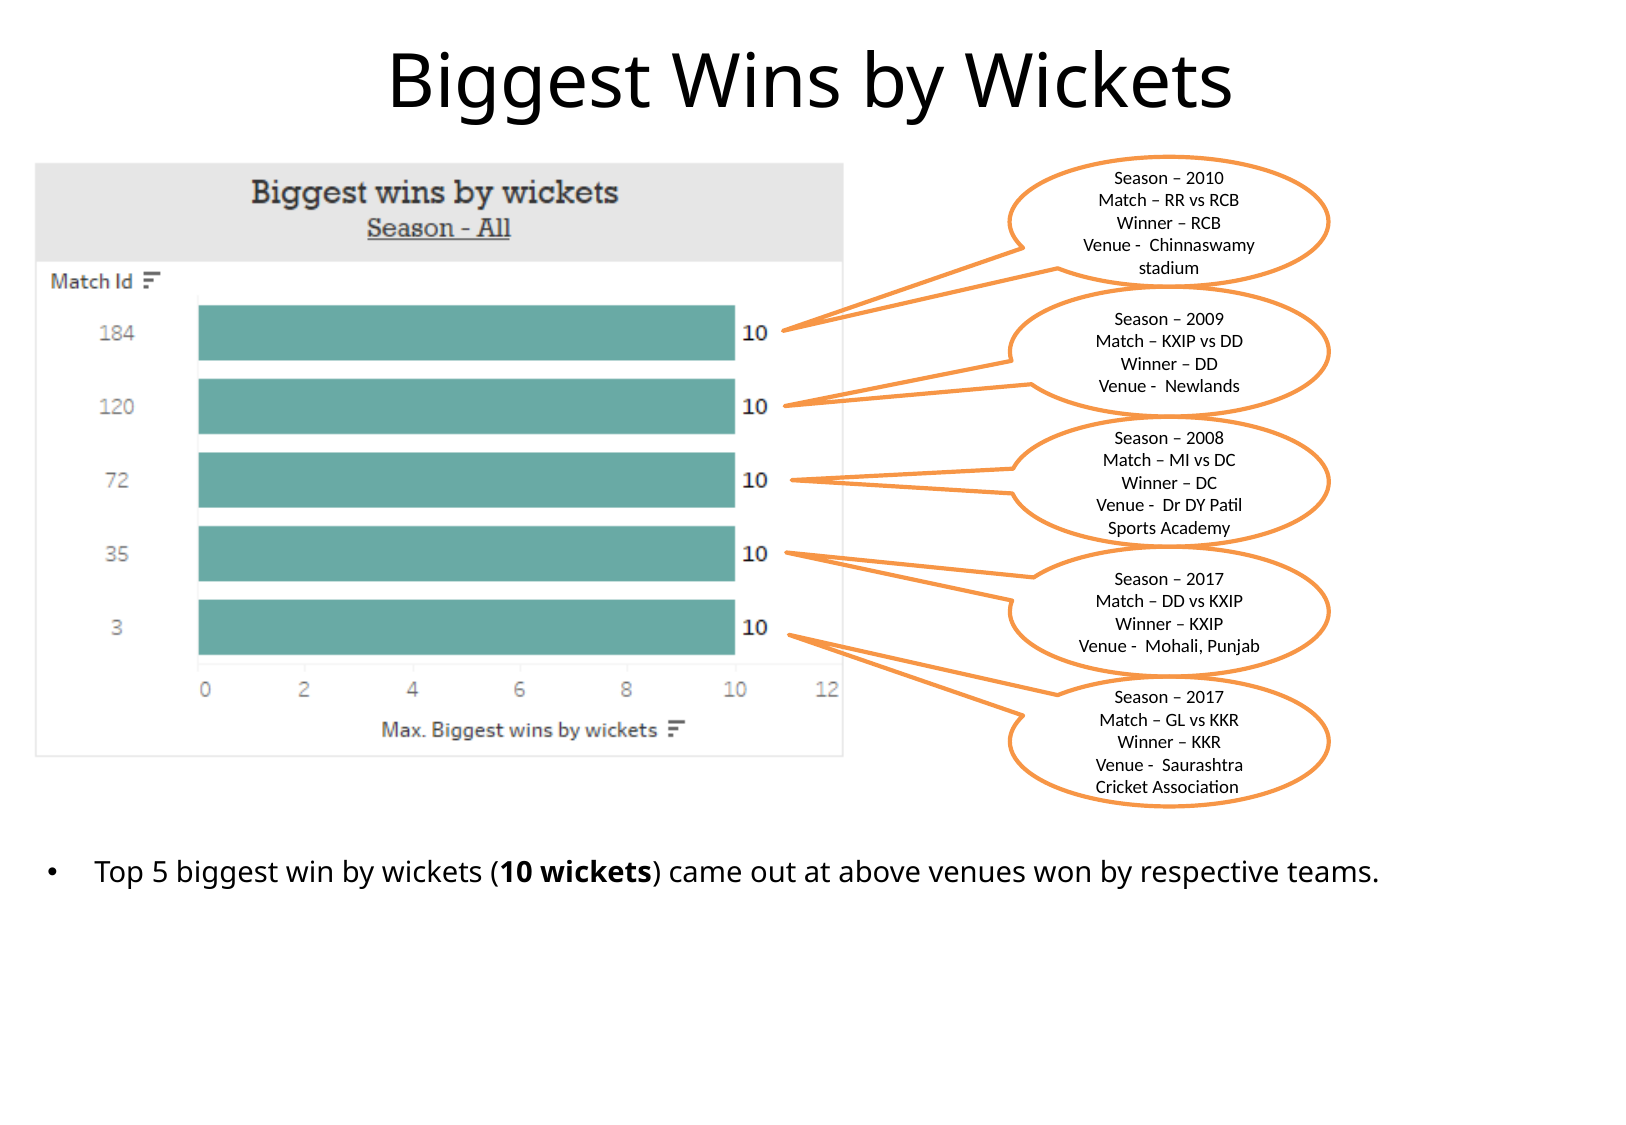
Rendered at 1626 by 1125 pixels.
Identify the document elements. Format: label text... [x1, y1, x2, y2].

picture [32, 160, 850, 764]
text_box Season – 2017 Match – DD vs KXIP Winner – KXIP Venue - Mohali, Punjab [854, 544, 1331, 677]
text_box Season – 2009 Match – KXIP vs DD Winner – DD Venue - Newlands [854, 284, 1331, 417]
text_box Season – 2010 Match – RR vs RCB Winner – RCB Venue - Chinnaswamy stadium [854, 154, 1331, 317]
text_box Season – 2017 Match – GL vs KKR Winner – KKR Venue - Saurashtra Cricket Association [854, 647, 1331, 809]
text_box Season – 2008 Match – MI vs DC Winner – DC Venue - Dr DY Patil Sports Academy [854, 414, 1331, 547]
title Biggest Wins by Wickets [84, 19, 1537, 135]
text_box Top 5 biggest win by wickets (10 wickets) came out at above venues won by respective teams. [32, 845, 1557, 896]
